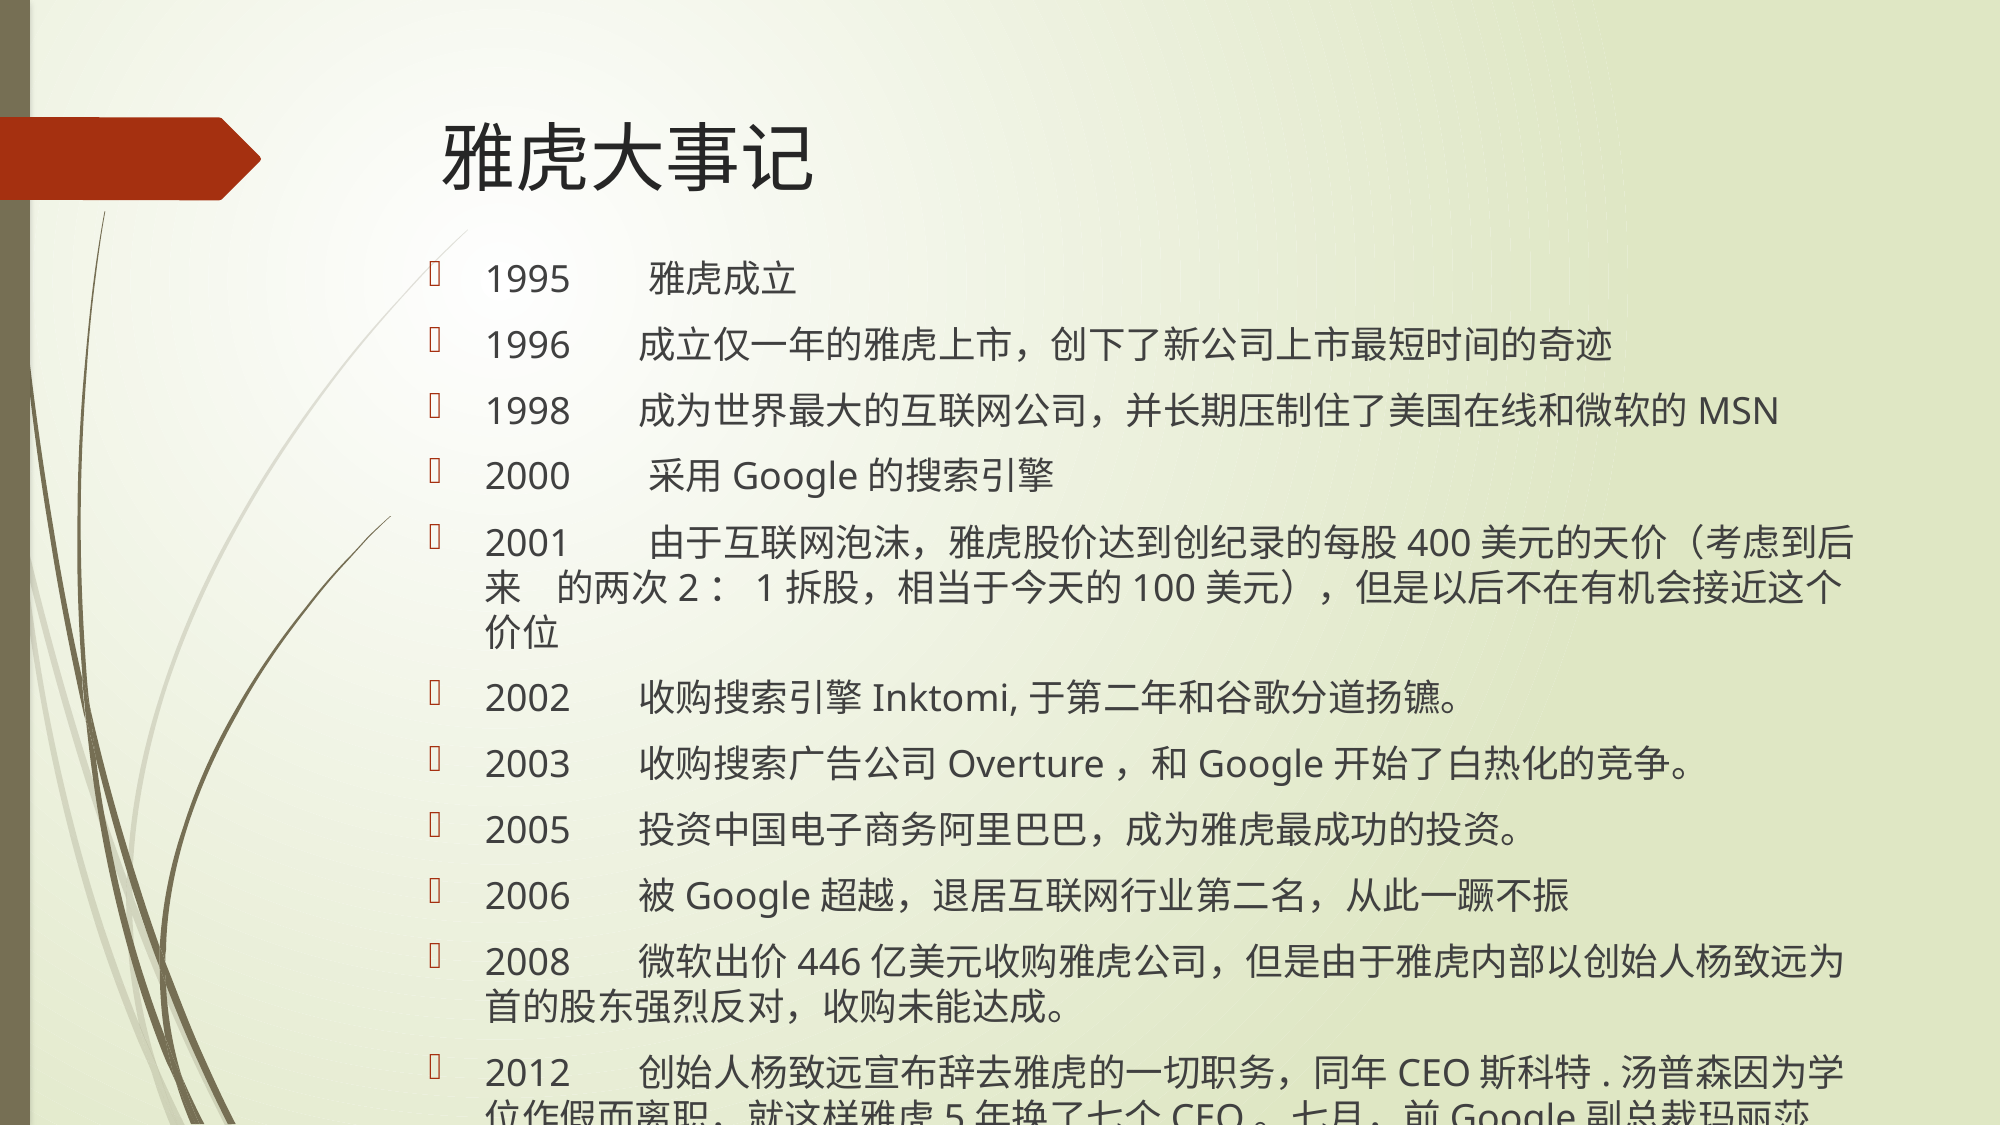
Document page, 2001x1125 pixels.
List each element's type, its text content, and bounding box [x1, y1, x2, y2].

title 雅虎大事记 [425, 102, 1888, 247]
list 1995 雅虎成立 1996 成立仅一年的雅虎上市，创下了新公司上市最短时间的奇迹 1998 成为世界最大的互联网公司，并长期压制住了美国在线和微软的MSN 2000 采用Google的搜索引擎 2001 由于互联网泡沫，雅虎股价达到创纪录的每股400美元的天价（考虑到后来 的两次2：1拆股，相当于今天的100美元），但是以后不在有机会接近这个价位 2002 收购搜索引擎Inktomi,于第二年和谷歌分道扬镳。 2003 收购搜索广告公司Overture，和Google开始了白热化的竞争。 2005 投资中国电子商务阿里巴巴，成为雅虎最成功的投资。 2006 被Google超越，退居互联网行业第二名，从此一蹶不振 2008 微软出价446亿美元收购雅虎公司，但是由于雅虎内部以创始人杨致远为首的股东强烈反对，收购未能达成。 2012 创始人杨致远宣布辞去雅虎的一切职务，同年CEO斯科特.汤普森因为学位作假而离职，就这样雅虎5年换了七个CEO。七月，前Google副总裁玛丽莎.梅耶尔出任雅虎CEO。 [413, 247, 1888, 1125]
